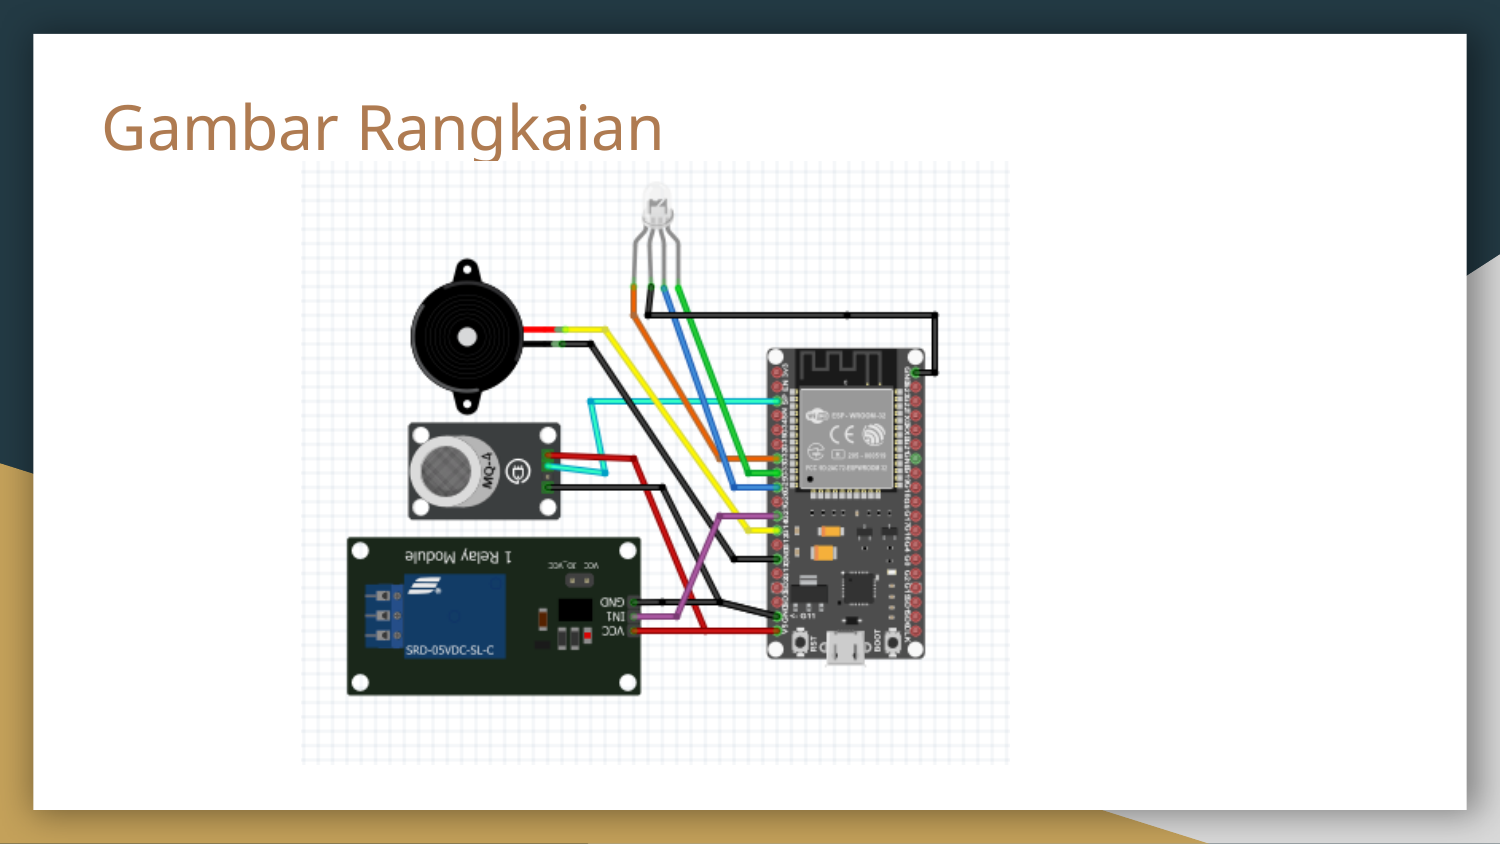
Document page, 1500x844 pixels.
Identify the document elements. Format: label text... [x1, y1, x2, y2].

title Gambar Rangkaian [86, 72, 1318, 230]
picture [300, 161, 1010, 766]
